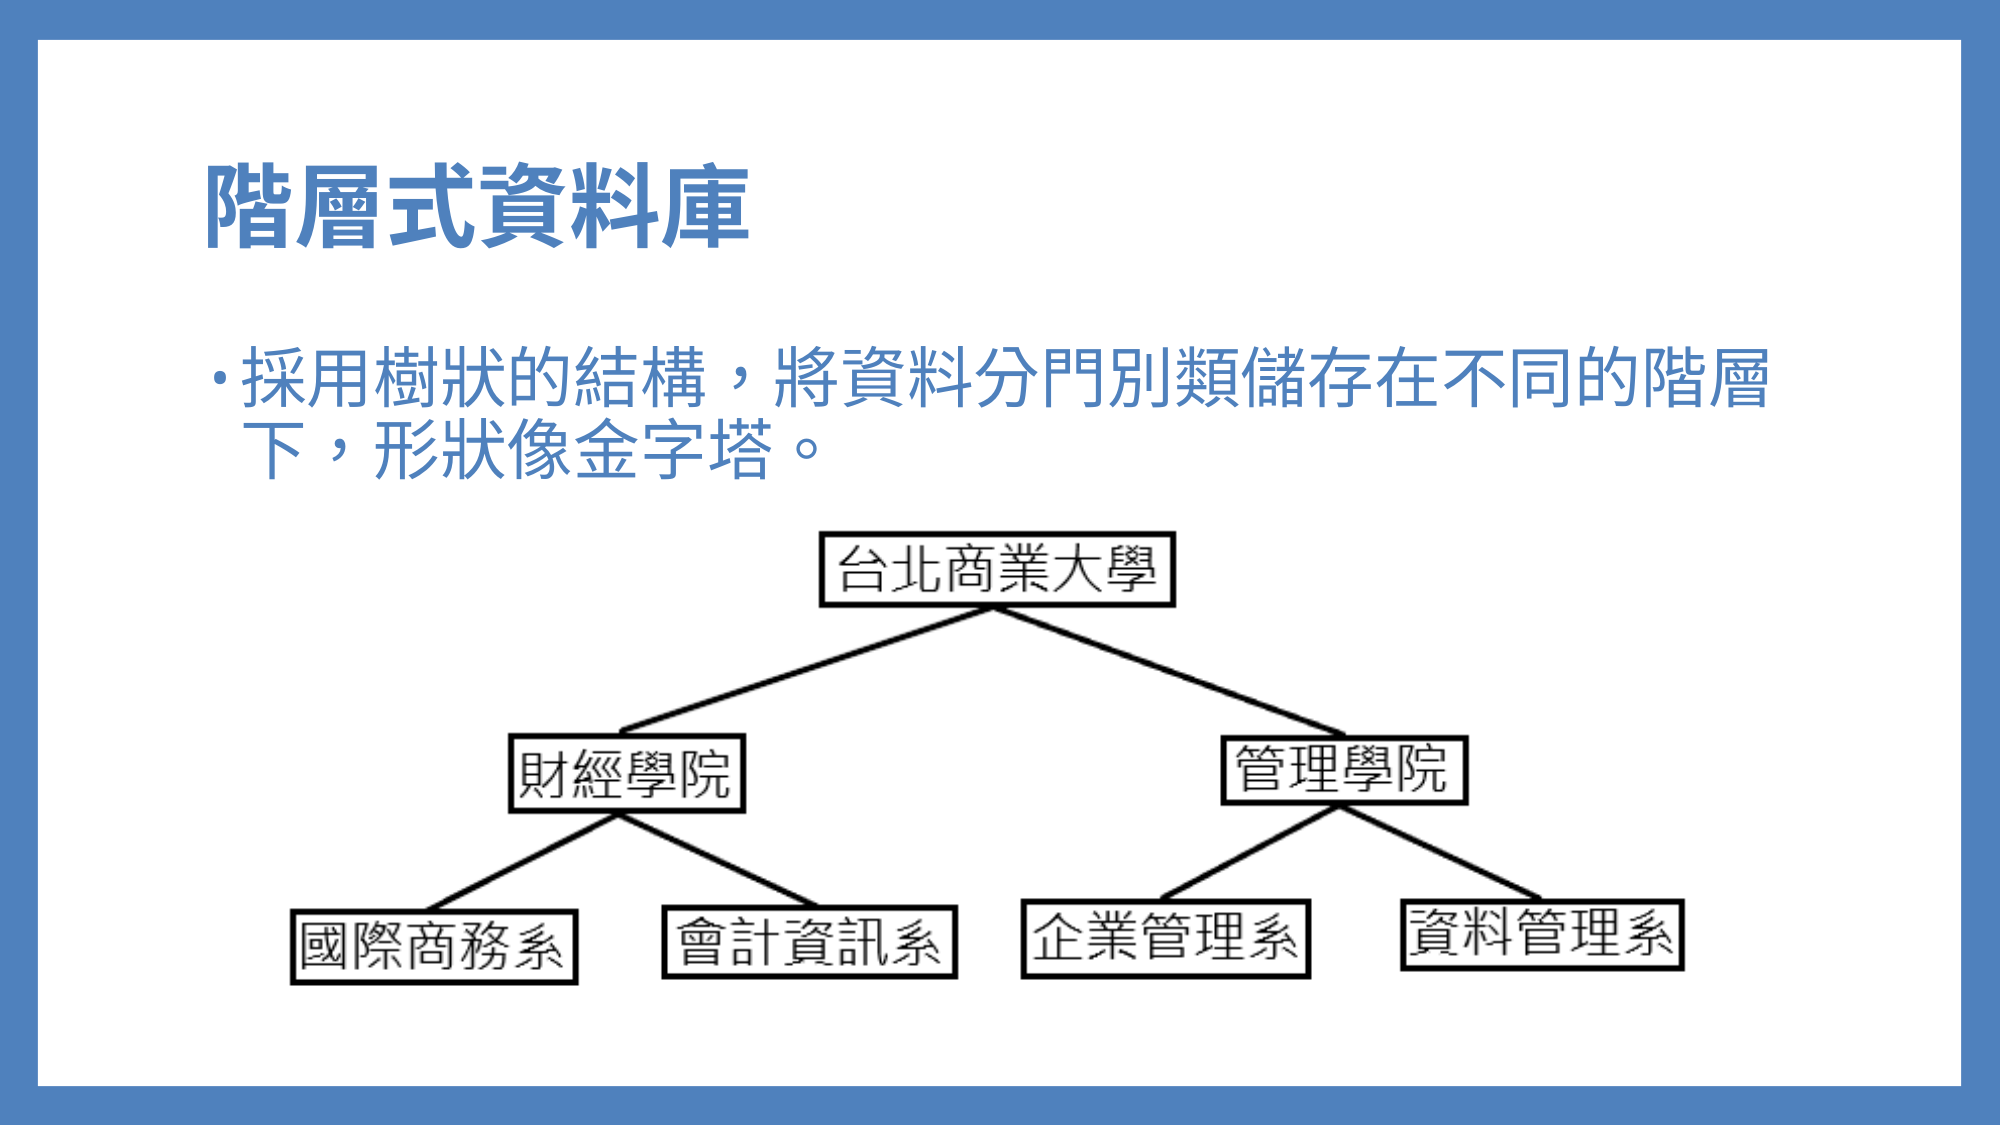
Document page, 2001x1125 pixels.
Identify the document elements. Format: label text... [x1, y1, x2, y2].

list 採用樹狀的結構，將資料分門別類儲存在不同的階層下，形狀像金字塔。 [187, 337, 1808, 1000]
picture [247, 529, 1747, 1026]
title 階層式資料庫 [187, 99, 1808, 323]
